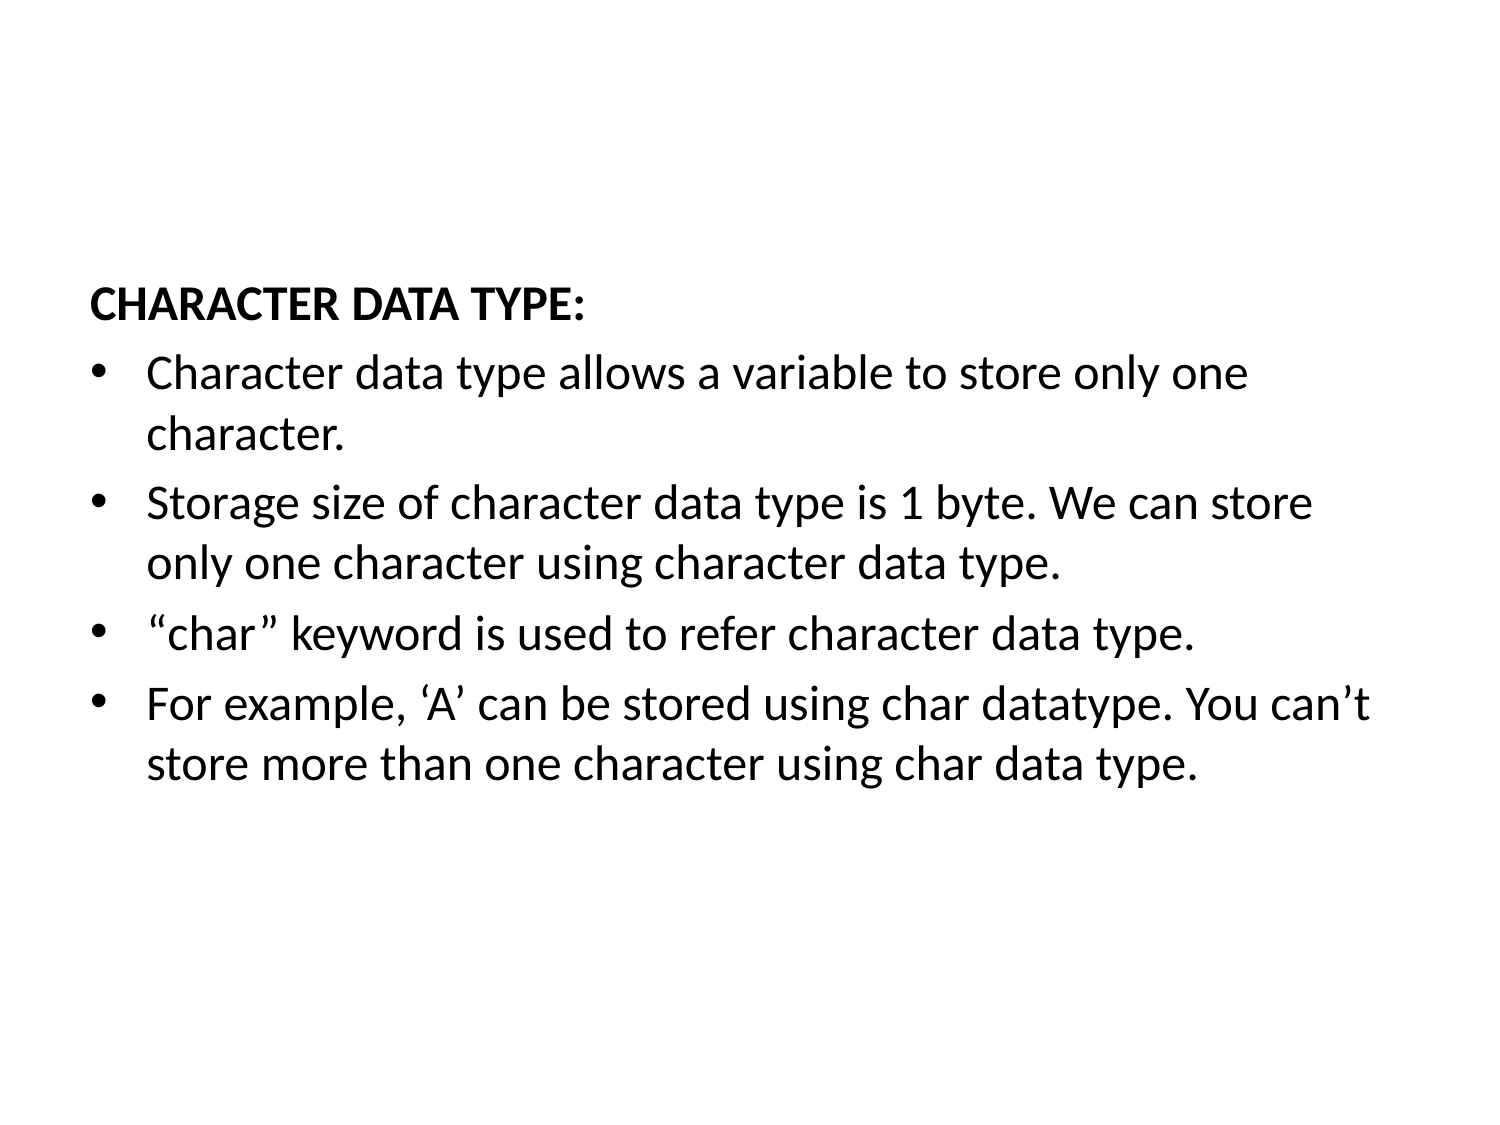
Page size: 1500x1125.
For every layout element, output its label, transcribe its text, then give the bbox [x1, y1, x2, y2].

list CHARACTER DATA TYPE: Character data type allows a variable to store only one character. Storage size of character data type is 1 byte. We can store only one character using character data type. “char” keyword is used to refer character data type. For example, ‘A’ can be stored using char datatype. You can’t store more than one character using char data type. [75, 262, 1425, 1005]
